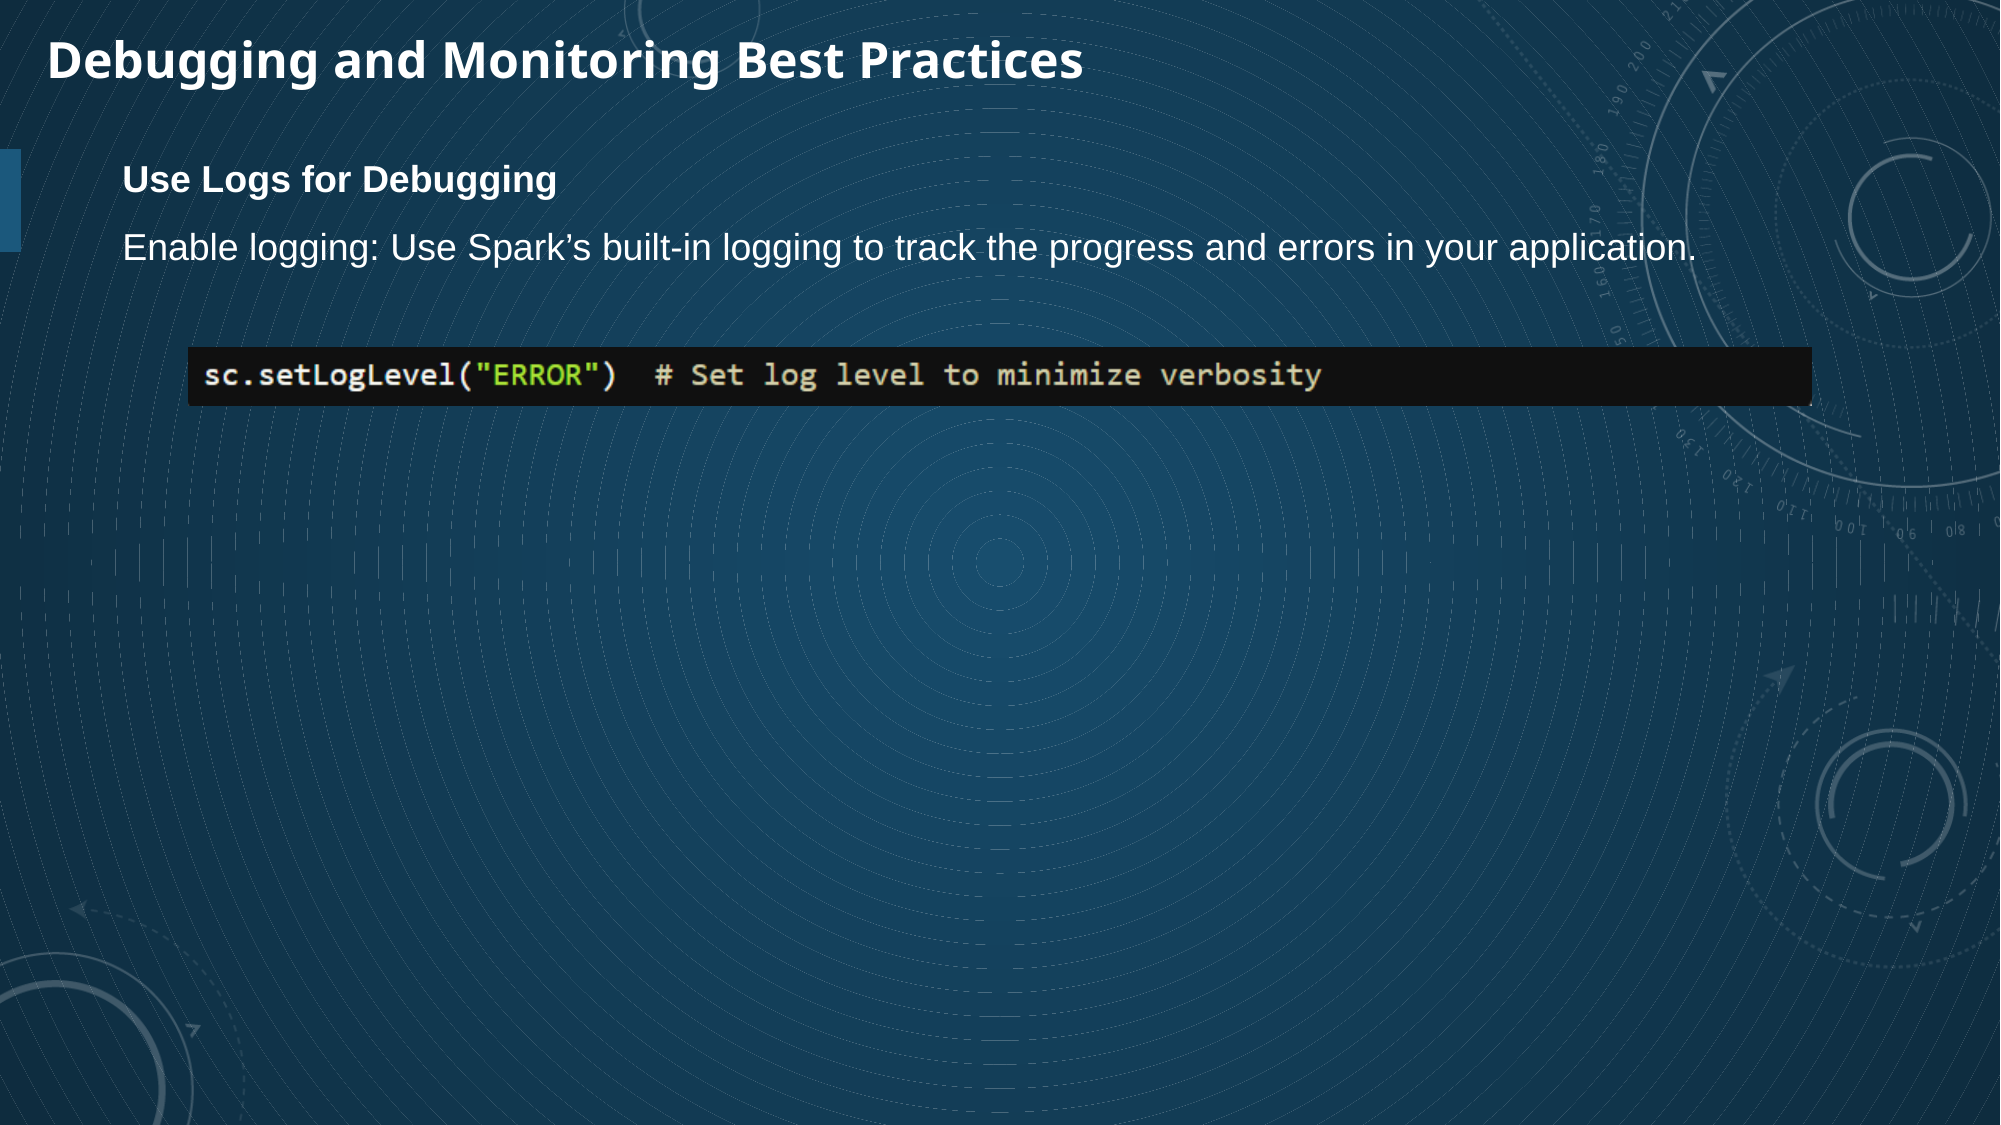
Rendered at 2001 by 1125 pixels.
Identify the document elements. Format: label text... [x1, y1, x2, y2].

text_box Use Logs for Debugging Enable logging: Use Spark’s built-in logging to track the progress and errors in your application. [107, 125, 1865, 343]
text_box [205, 345, 1962, 846]
picture [0, 0, 2000, 1125]
text_box Debugging and Monitoring Best Practices [31, 20, 1665, 96]
